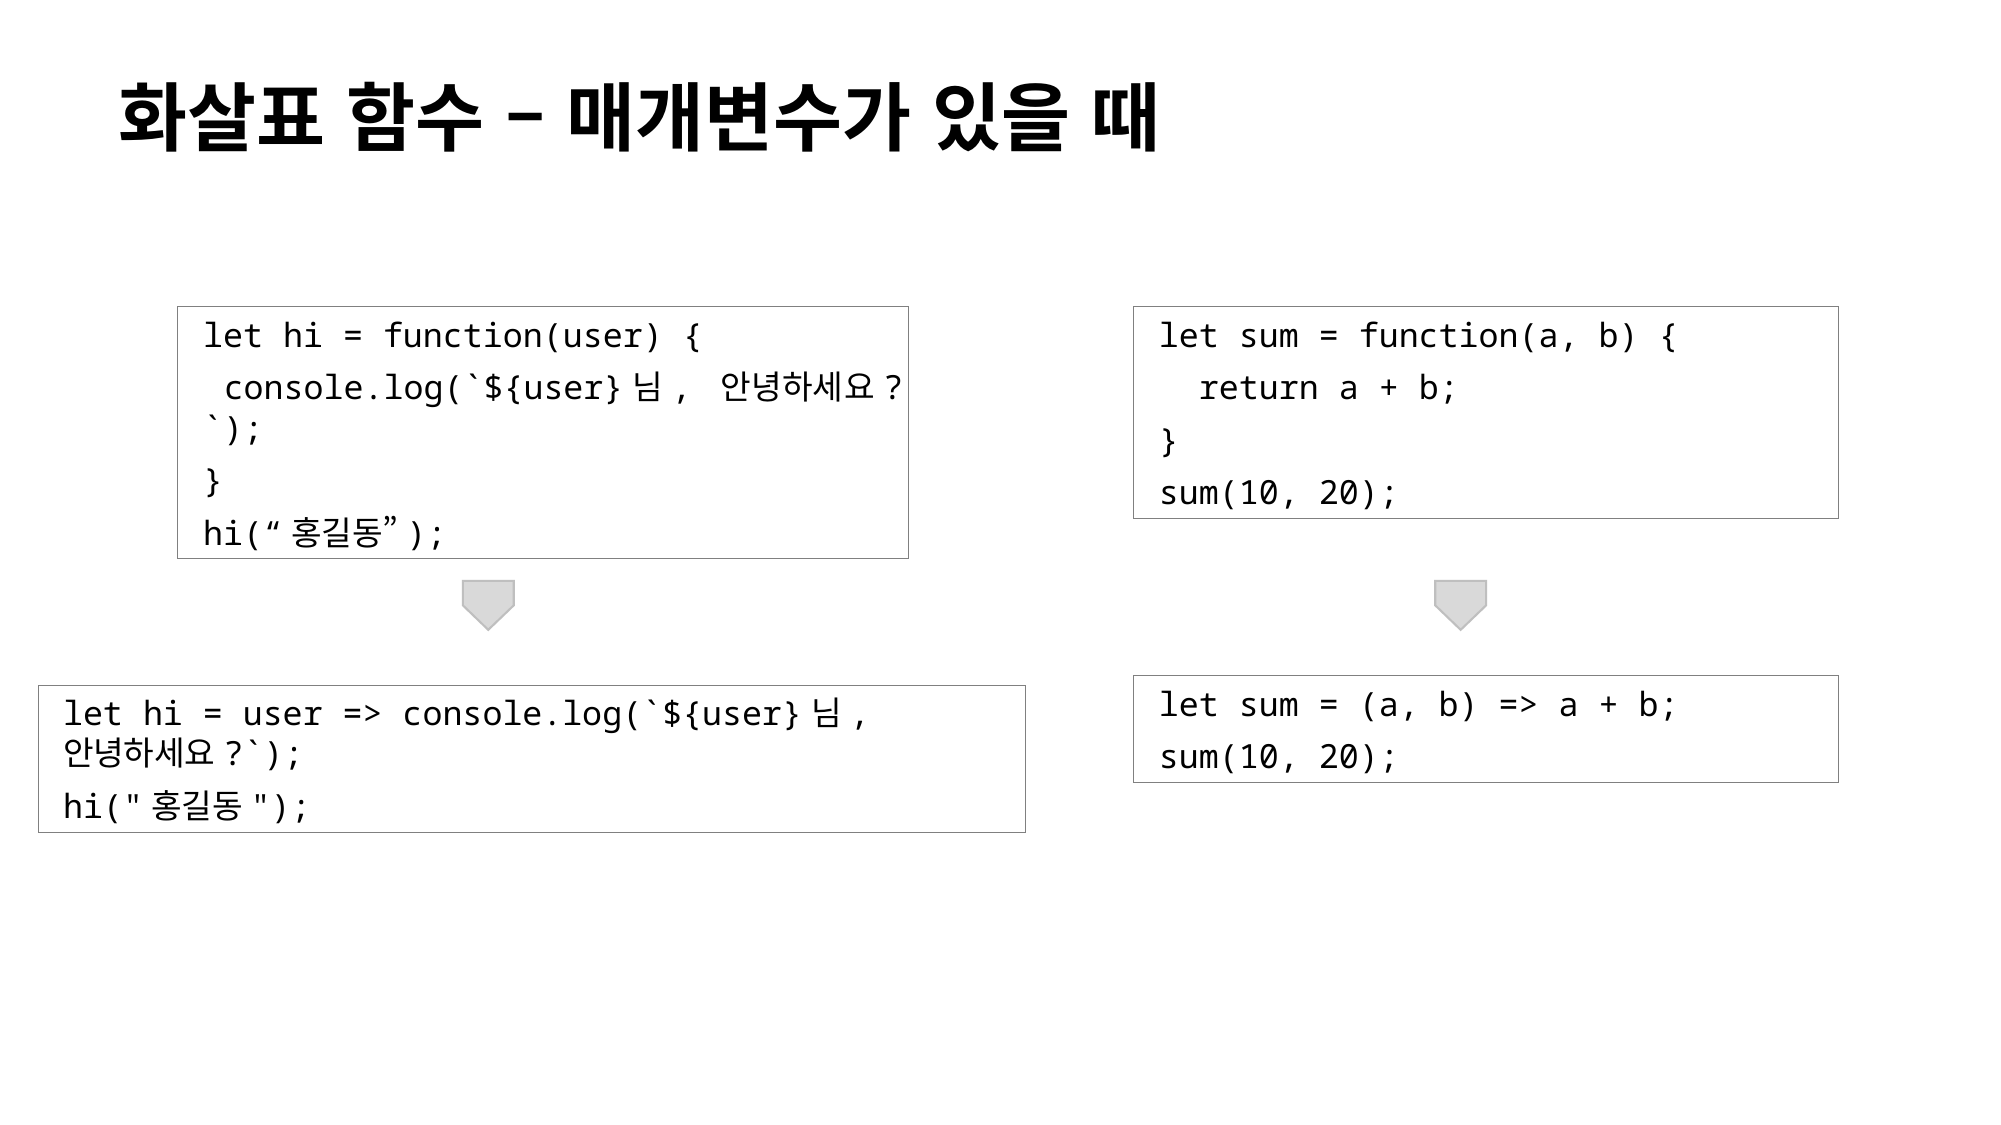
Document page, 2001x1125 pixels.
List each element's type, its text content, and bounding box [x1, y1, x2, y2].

text_box let hi = function(user) { console.log(`${user}님, 안녕하세요?`); } hi(“홍길동”); [177, 306, 909, 559]
text_box let sum = (a, b) => a + b; sum(10, 20); [1133, 675, 1839, 783]
text_box [1434, 579, 1488, 632]
text_box let sum = function(a, b) { return a + b; } sum(10, 20); [1133, 306, 1839, 519]
text_box [461, 579, 515, 632]
title 화살표 함수 – 매개변수가 있을 때 [103, 52, 1566, 191]
text_box let hi = user => console.log(`${user}님, 안녕하세요?`); hi("홍길동"); [38, 685, 1026, 833]
